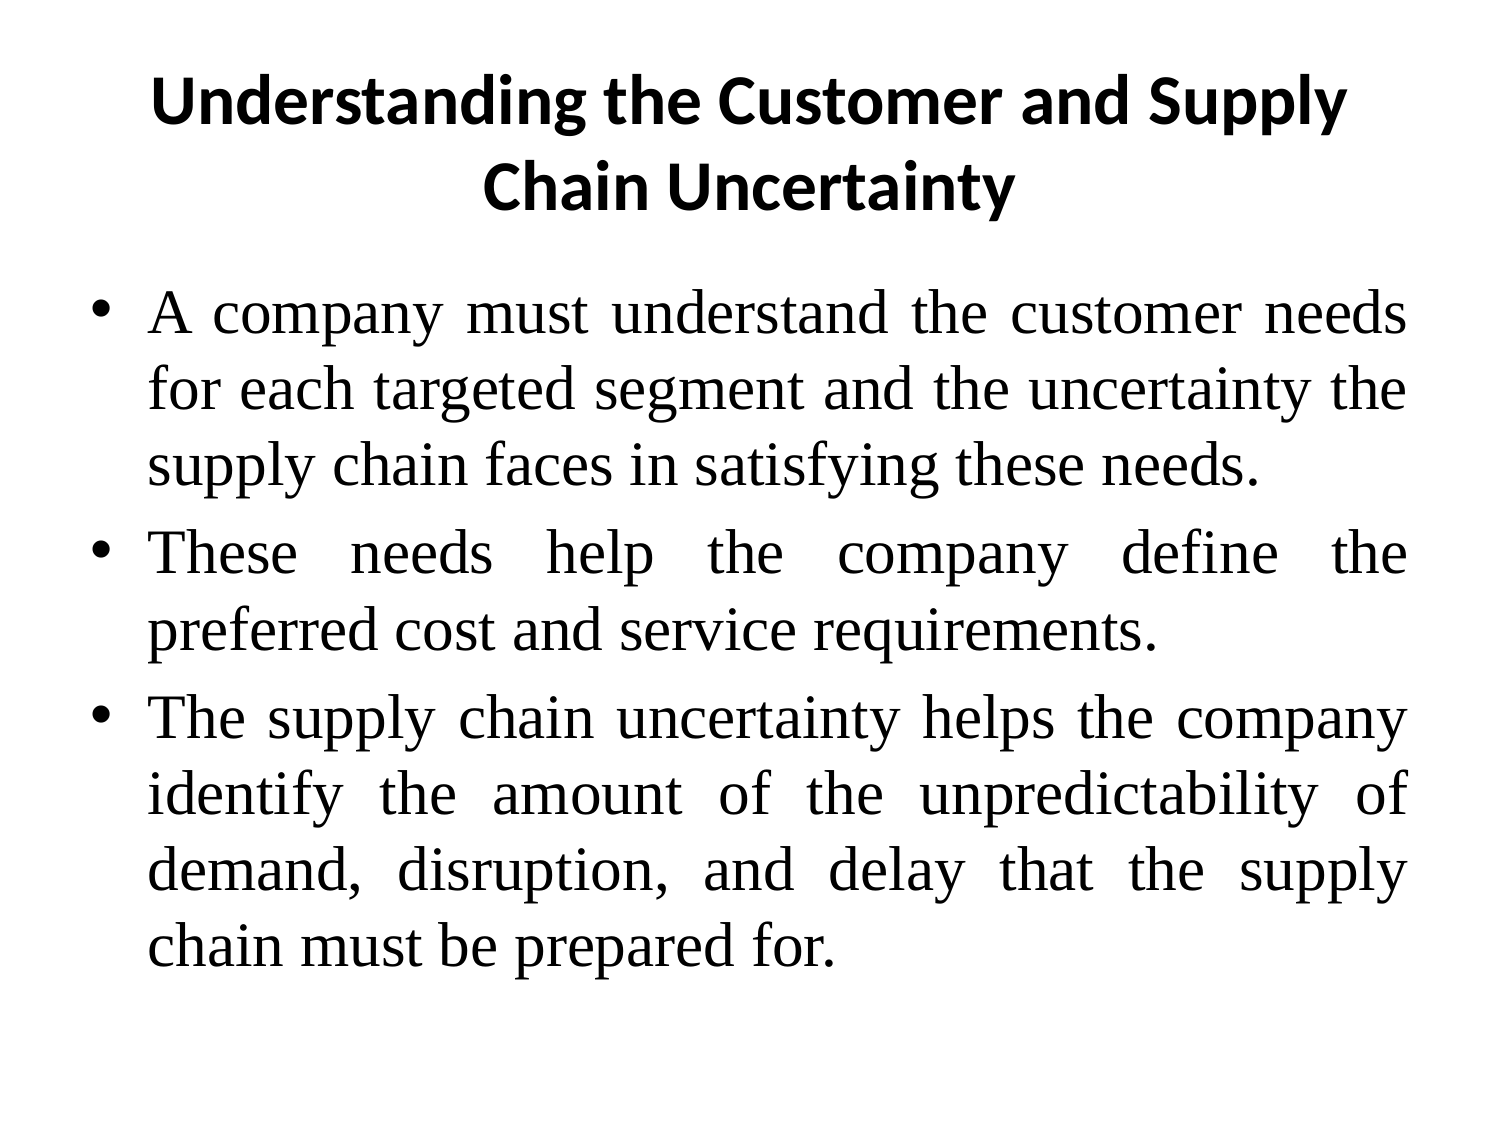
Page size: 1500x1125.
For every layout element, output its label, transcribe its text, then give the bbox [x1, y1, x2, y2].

list A company must understand the customer needs for each targeted segment and the uncertainty the supply chain faces in satisfying these needs. These needs help the company define the preferred cost and service requirements. The supply chain uncertainty helps the company identify the amount of the unpredictability of demand, disruption, and delay that the supply chain must be prepared for. [75, 262, 1425, 1100]
title Understanding the Customer and Supply Chain Uncertainty [75, 45, 1425, 233]
